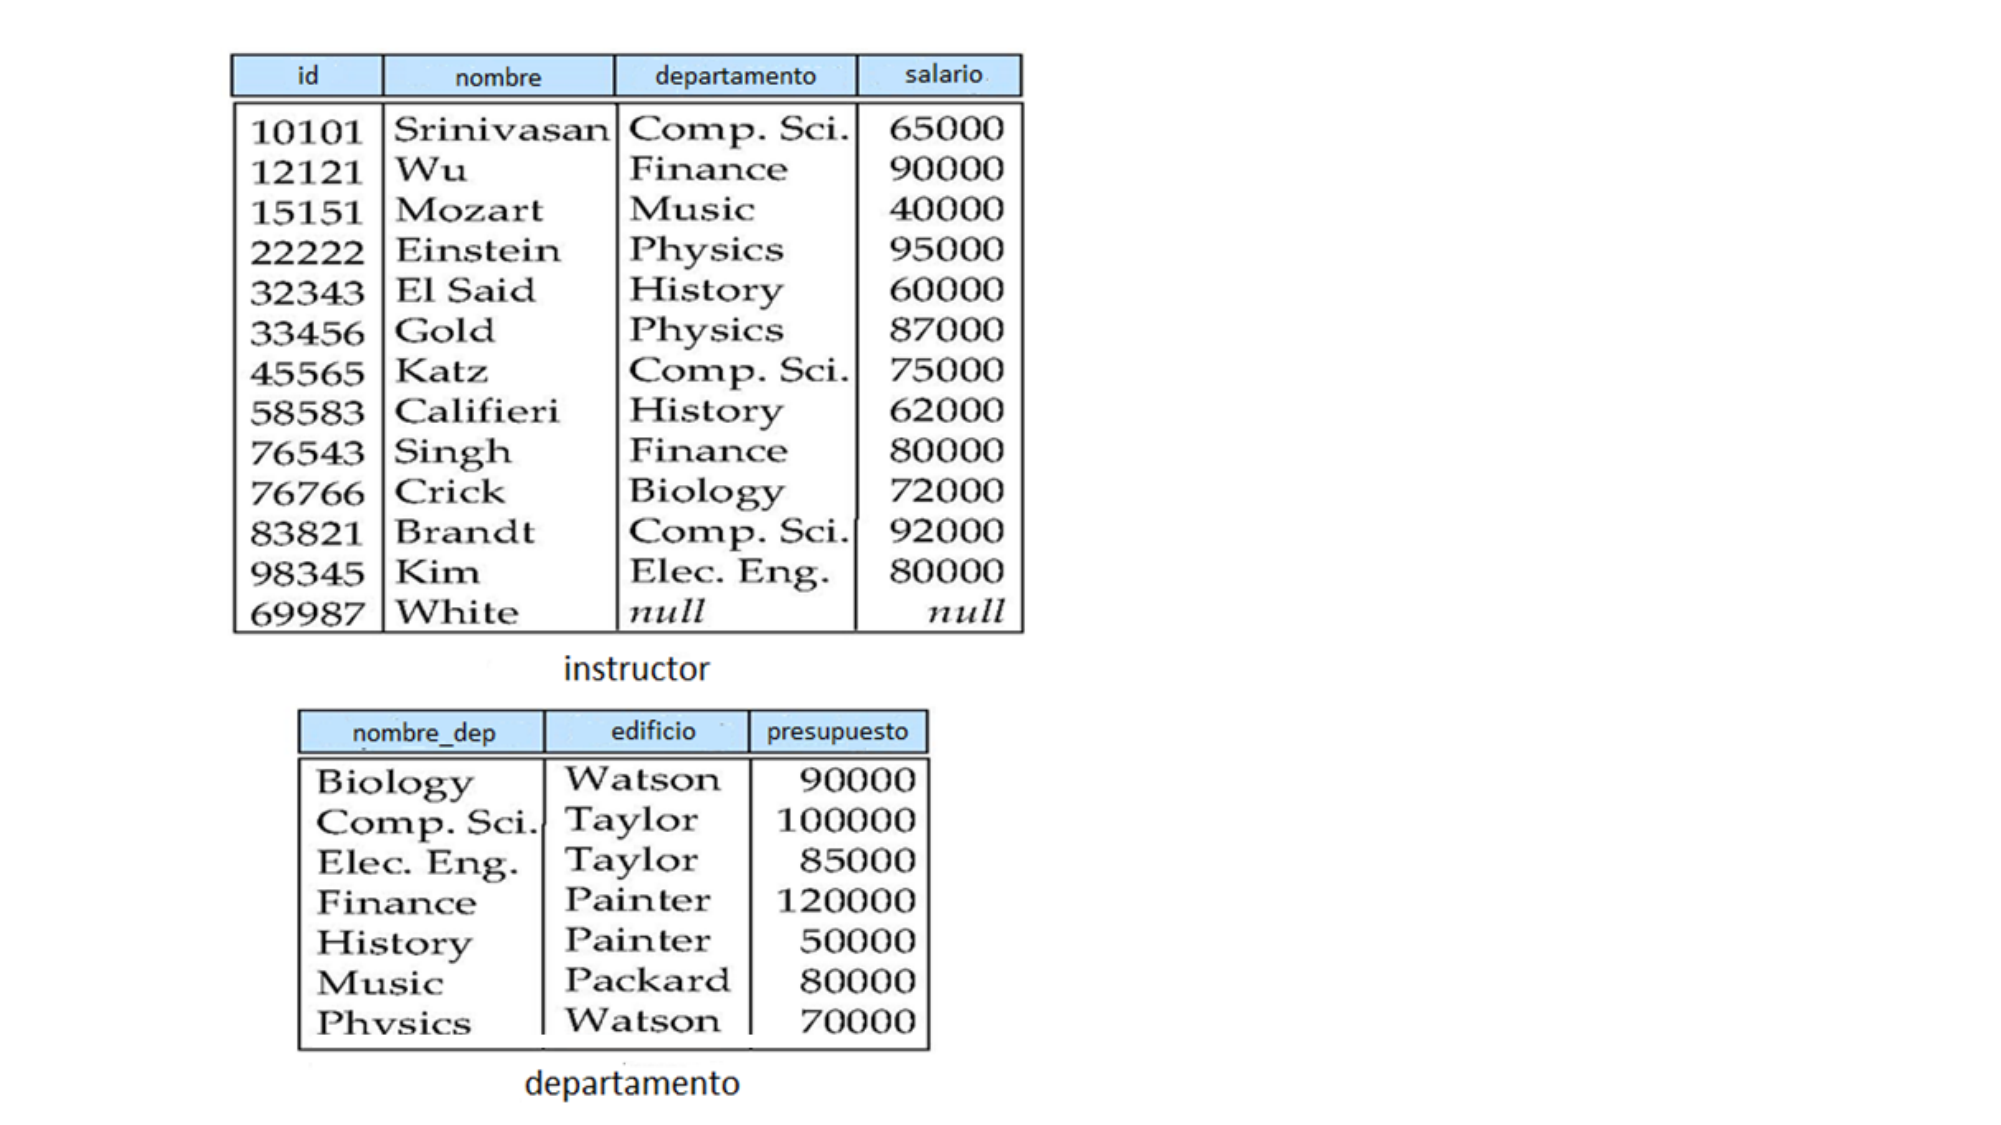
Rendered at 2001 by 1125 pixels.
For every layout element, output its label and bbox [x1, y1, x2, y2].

picture [220, 42, 1070, 1125]
